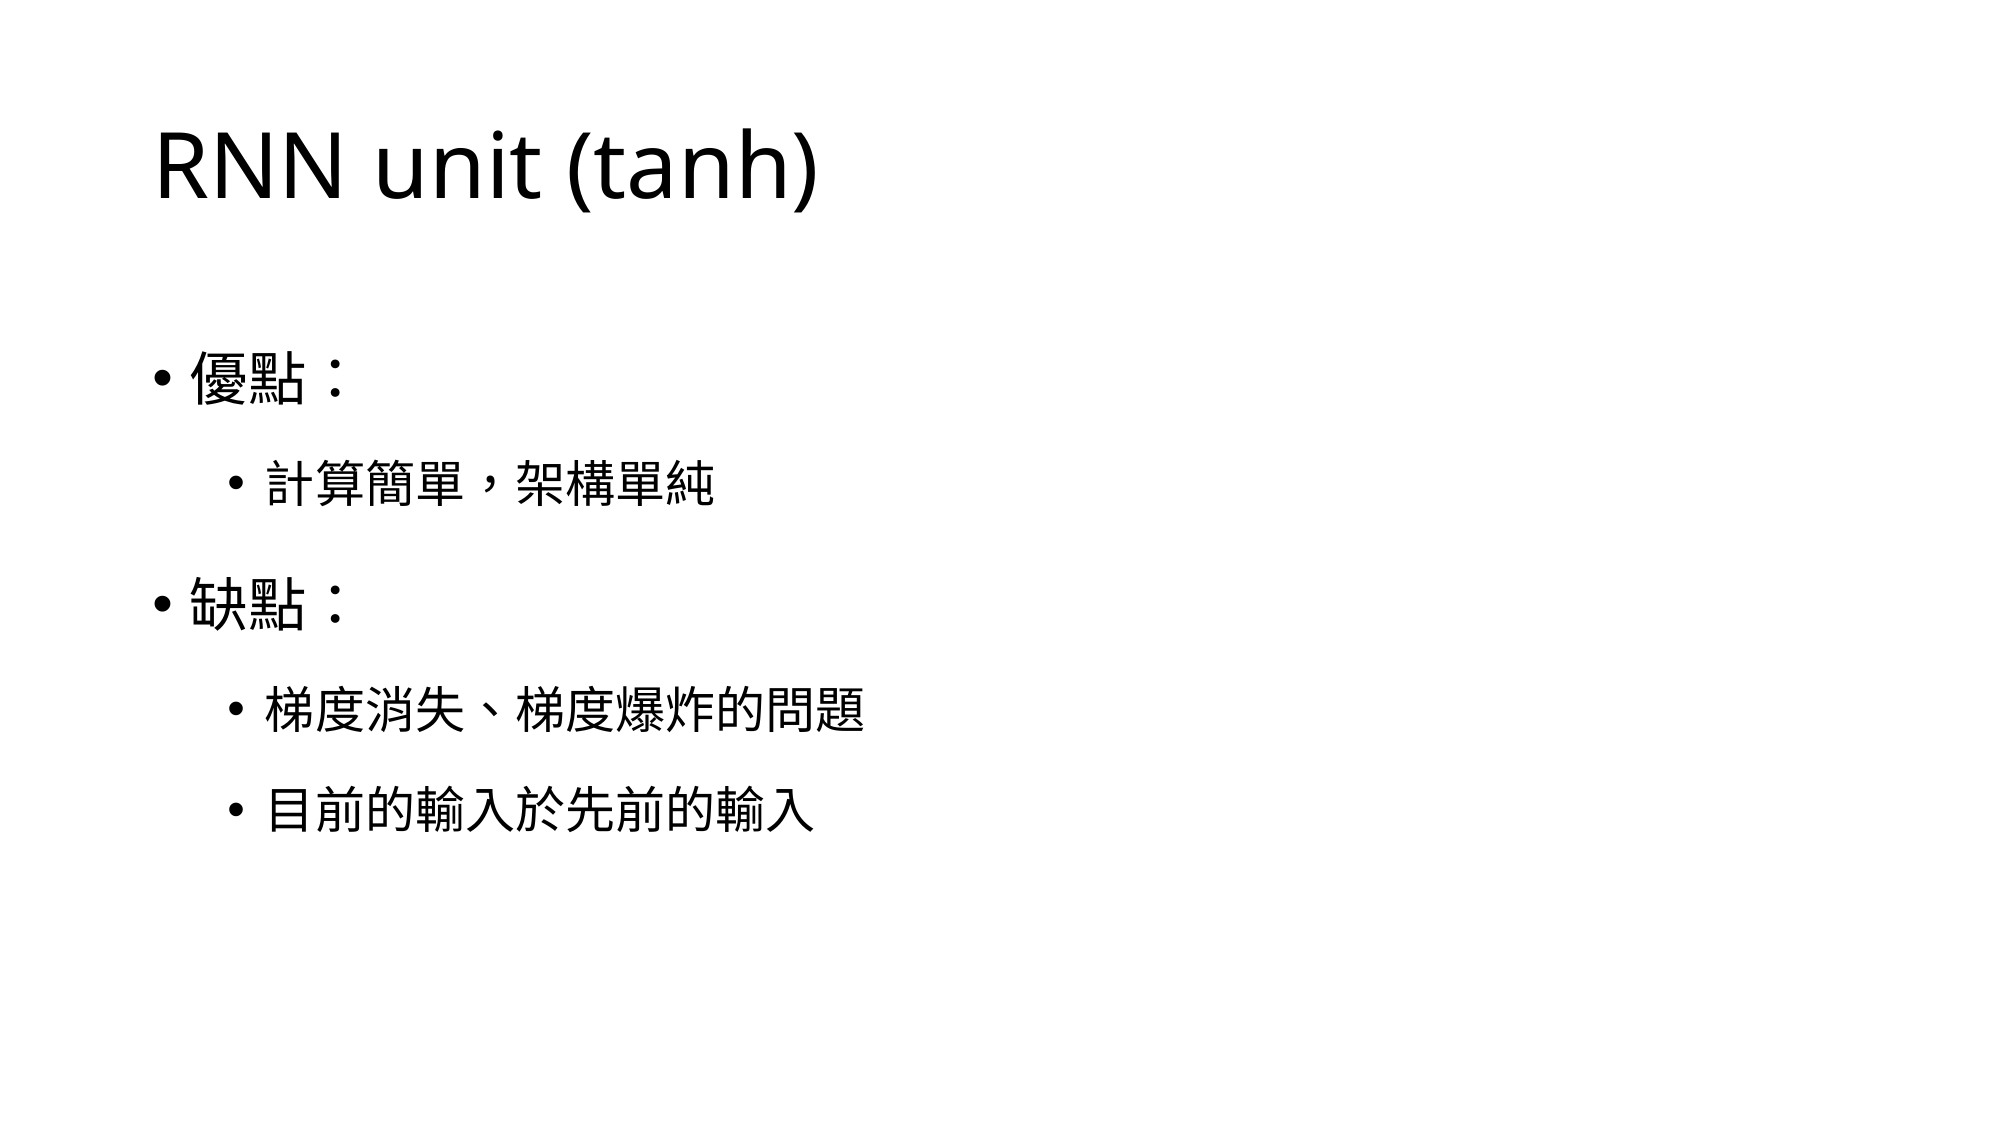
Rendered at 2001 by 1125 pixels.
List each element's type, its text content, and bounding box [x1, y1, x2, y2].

title RNN unit (tanh) [137, 59, 1863, 278]
